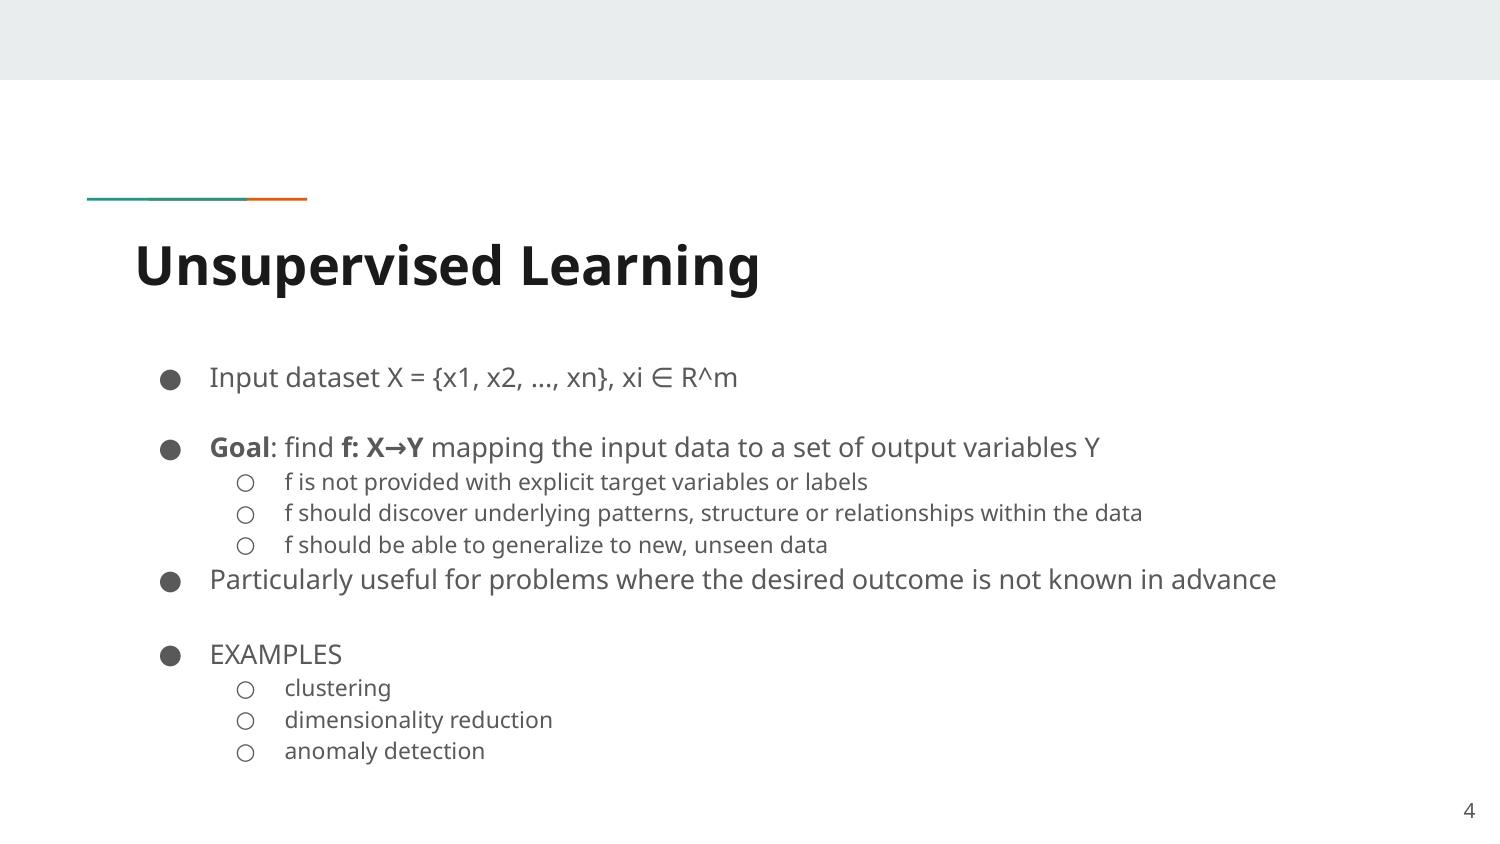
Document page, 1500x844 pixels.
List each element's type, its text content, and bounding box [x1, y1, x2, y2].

slide_number ‹#› [1400, 779, 1491, 844]
list Input dataset X = {x1, x2, ..., xn}, xi ∈ R^m Goal: find f: X→Y mapping the input data to a set of output variables Y f is not provided with explicit target variables or labels f should discover underlying patterns, structure or relationships within the data f should be able to generalize to new, unseen data Particularly useful for problems where the desired outcome is not known in advance EXAMPLES clustering dimensionality reduction anomaly detection [119, 341, 1381, 832]
title Unsupervised Learning [119, 216, 1381, 305]
